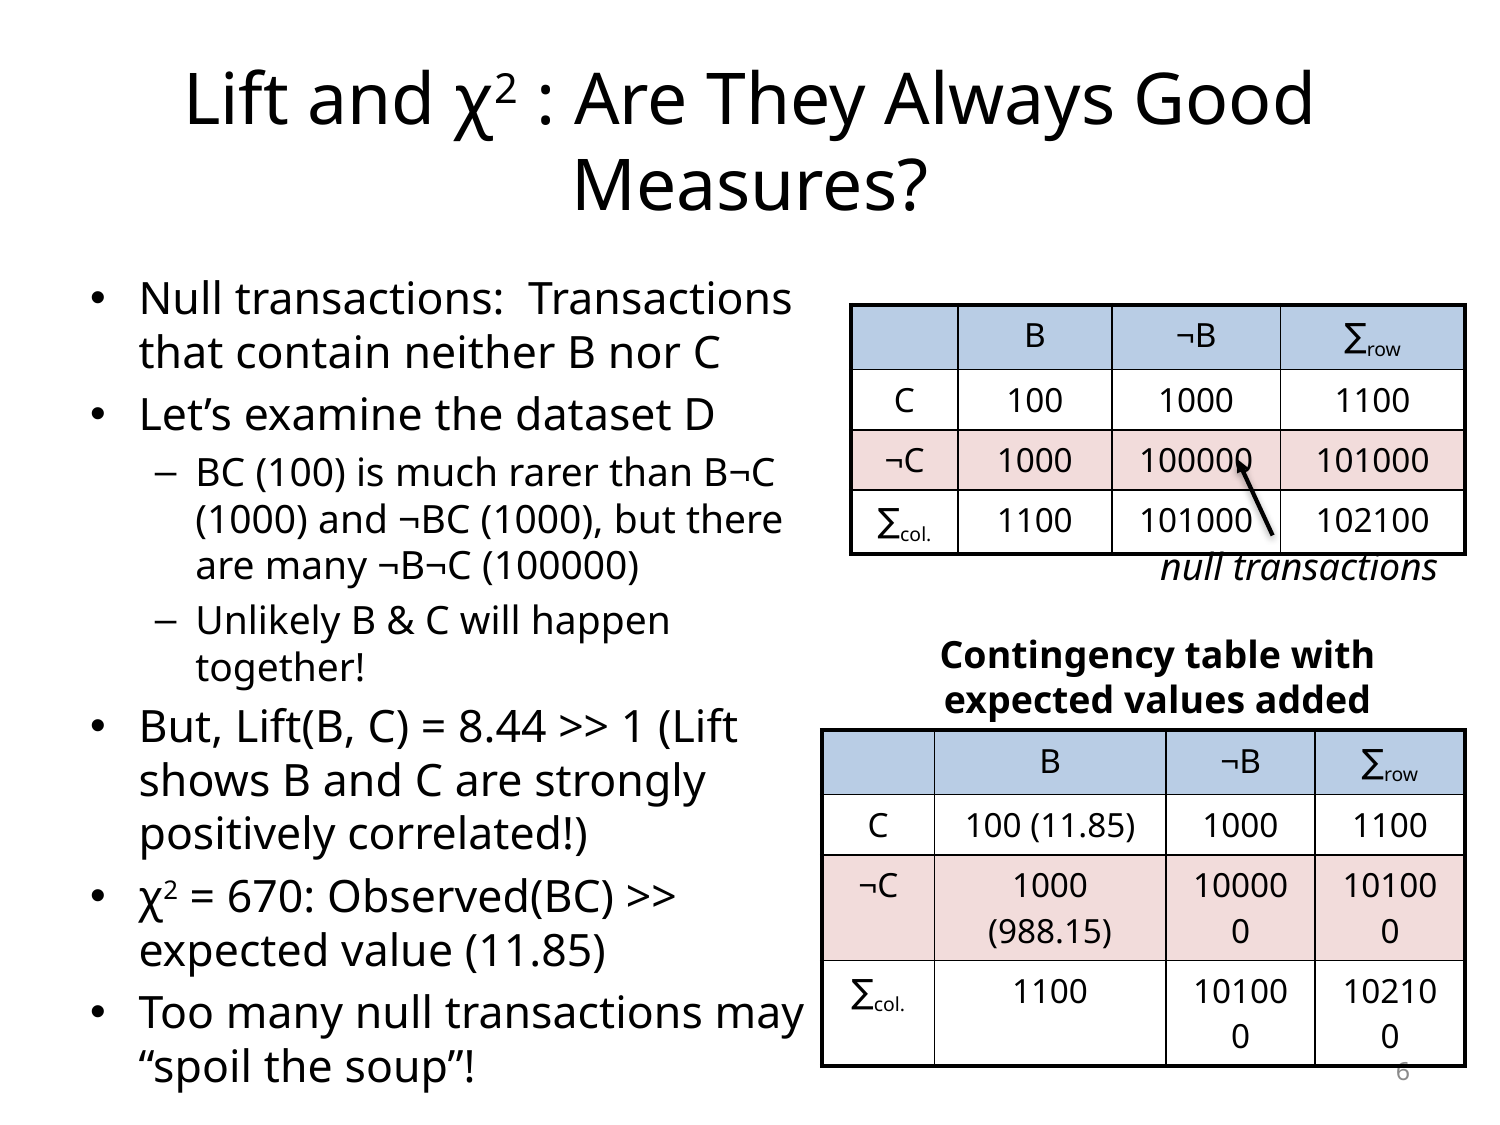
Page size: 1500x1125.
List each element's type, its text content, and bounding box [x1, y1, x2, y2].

table_cell ∑col. [853, 491, 957, 552]
table_cell 101000 [1316, 856, 1463, 960]
table_header ∑row [1316, 732, 1463, 794]
table_cell C [853, 370, 957, 429]
table_cell 102100 [1281, 491, 1463, 552]
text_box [1237, 459, 1273, 536]
list Null transactions: Transactions that contain neither B nor C Let’s examine the dataset D BC (100) is much rarer than B¬C (1000) and ¬BC (1000), but there are many ¬B¬C (100000) Unlikely B & C will happen together! But, Lift(B, C) = 8.44 >> 1 (Lift shows B and C are strongly positively correlated!) χ2 = 670: Observed(BC) >> expected value (11.85) Too many null transactions may “spoil the soup”! [75, 262, 851, 1103]
text_box Contingency table with expected values added [895, 623, 1421, 729]
table_header [824, 732, 934, 794]
table_cell 101000 [1167, 961, 1314, 1064]
table_cell 100 (11.85) [935, 795, 1165, 854]
table_cell 1100 [1281, 370, 1463, 429]
table_cell ¬C [853, 431, 957, 489]
table_cell 100 [959, 370, 1111, 429]
table_cell C [824, 795, 934, 854]
table_cell 1000 [1167, 795, 1314, 854]
table_cell 100000 [1113, 431, 1280, 489]
text_box null transactions [1145, 535, 1454, 596]
table_cell 1000 (988.15) [935, 856, 1165, 960]
table_cell 101000 [1113, 491, 1232, 552]
table_cell ∑col. [824, 961, 934, 1064]
table_cell 101000 [1281, 431, 1463, 489]
table_cell 1000 [1113, 370, 1280, 429]
table_header ¬B [1113, 307, 1280, 369]
table_cell 1000 [959, 431, 1111, 489]
table_cell 1100 [959, 491, 1111, 552]
table_header ¬B [1167, 732, 1314, 794]
table_header B [959, 307, 1111, 369]
slide_number 6 [1074, 1068, 1425, 1103]
table_cell ¬C [824, 856, 934, 960]
table_cell 100000 [1167, 856, 1314, 960]
title Lift and χ2 : Are They Always Good Measures? [75, 45, 1425, 233]
table_header [853, 307, 957, 369]
table_cell 102100 [1316, 961, 1463, 1064]
table_cell 1100 [1316, 795, 1463, 854]
table_header B [935, 732, 1165, 794]
table_header ∑row [1281, 307, 1463, 369]
table_cell 1100 [935, 961, 1165, 1064]
